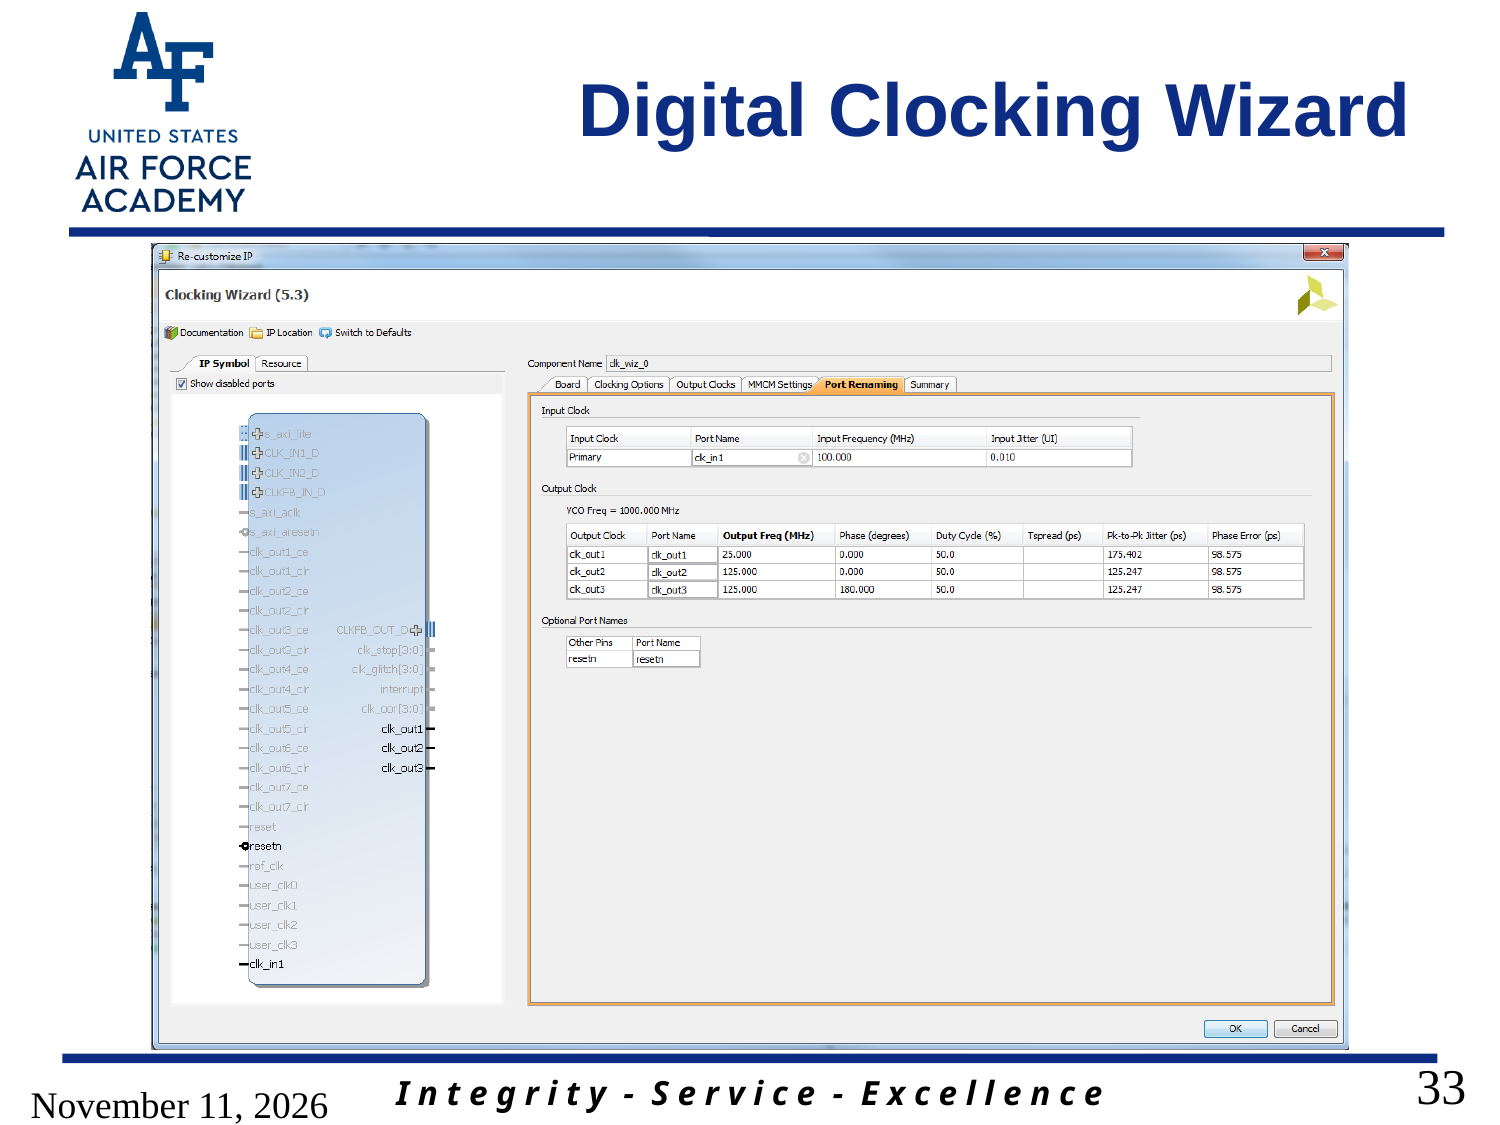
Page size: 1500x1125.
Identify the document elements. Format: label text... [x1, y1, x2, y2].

slide_number 33 [1131, 1046, 1482, 1125]
title Digital Clocking Wizard [313, 12, 1427, 201]
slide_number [15, 1028, 366, 1107]
picture [75, 12, 251, 212]
picture [150, 243, 1349, 1050]
